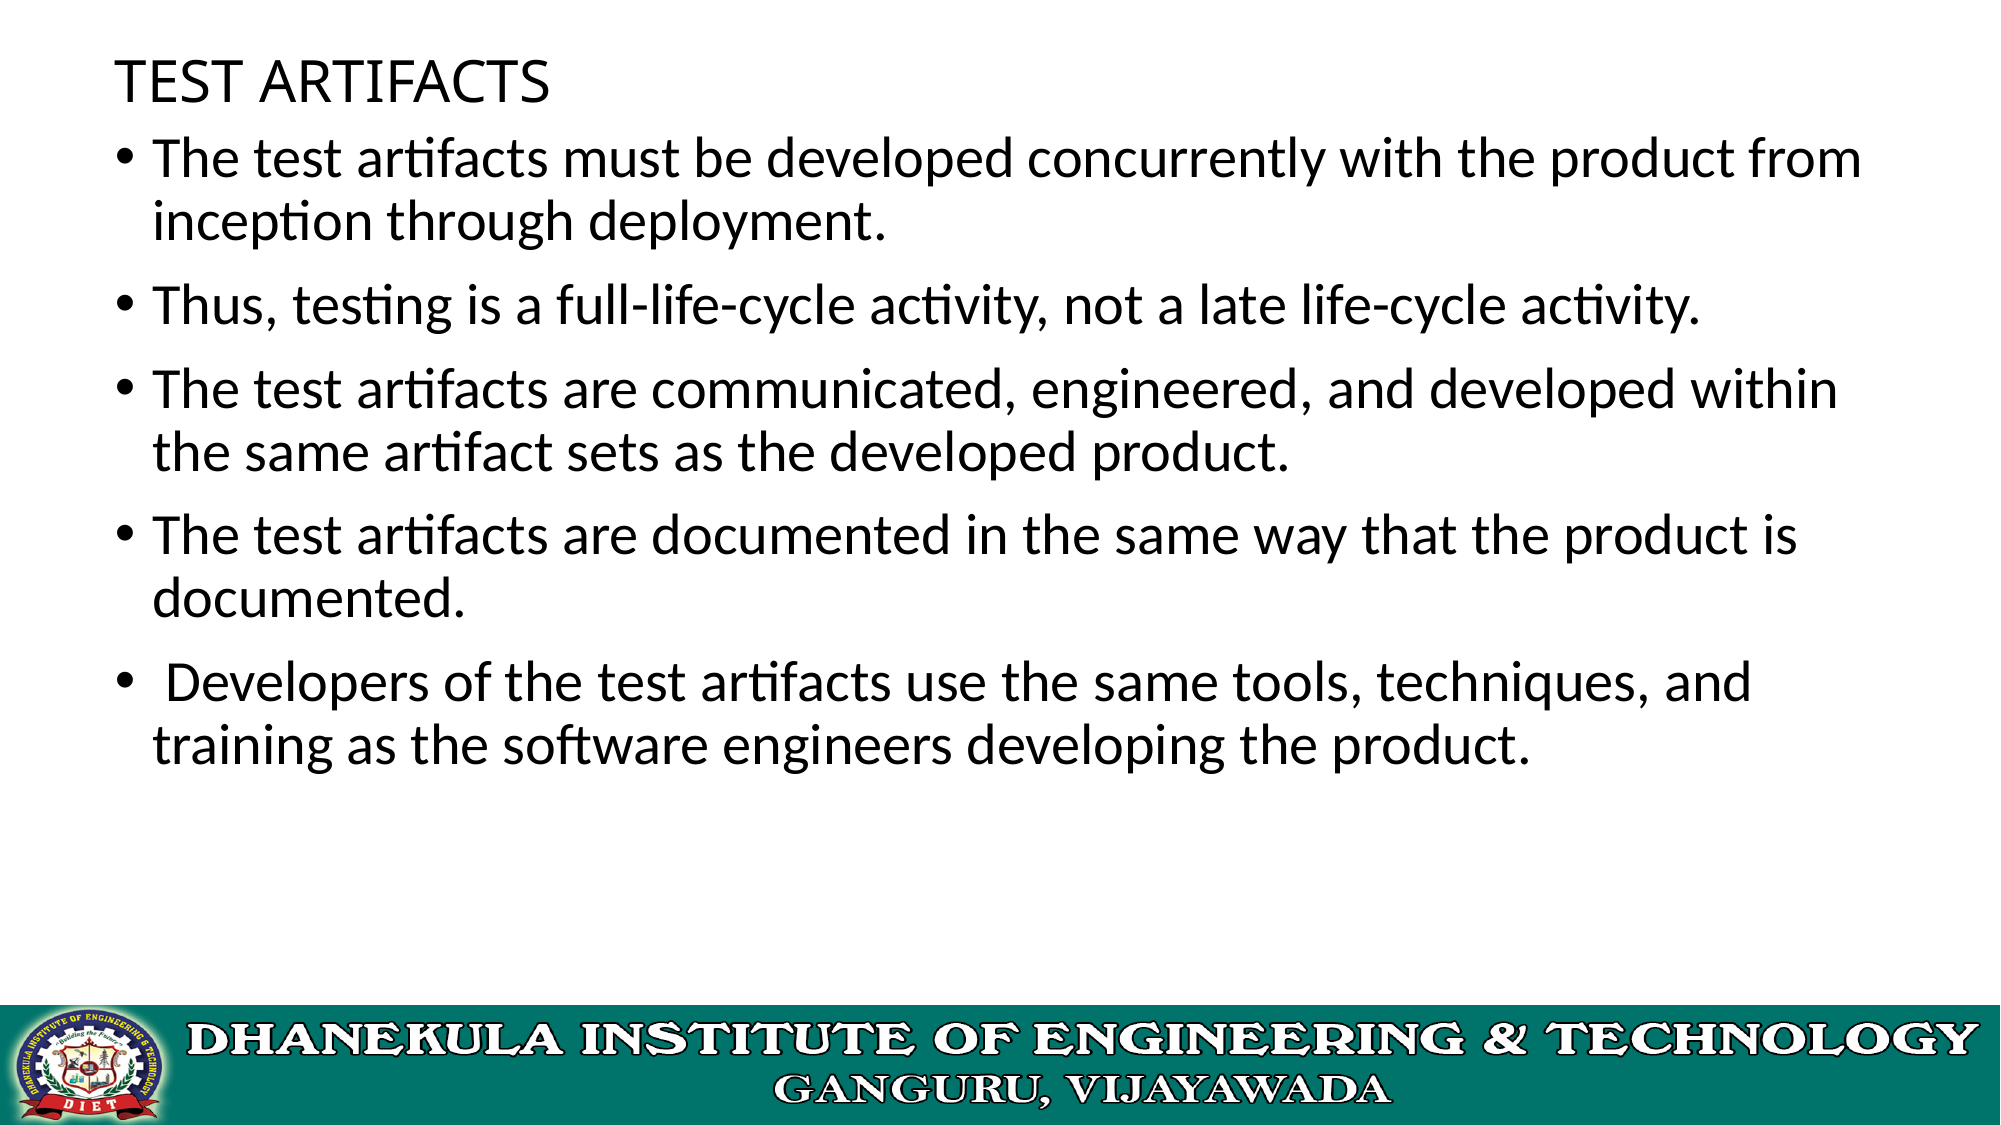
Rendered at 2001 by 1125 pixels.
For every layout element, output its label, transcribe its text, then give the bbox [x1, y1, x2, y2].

title TEST ARTIFACTS [99, 45, 1900, 120]
picture [0, 1005, 2000, 1125]
list The test artifacts must be developed concurrently with the product from inception through deployment. Thus, testing is a full-life-cycle activity, not a late life-cycle activity. The test artifacts are communicated, engineered, and developed within the same artifact sets as the developed product. The test artifacts are documented in the same way that the product is documented. Developers of the test artifacts use the same tools, techniques, and training as the software engineers developing the product. [99, 120, 1900, 1005]
